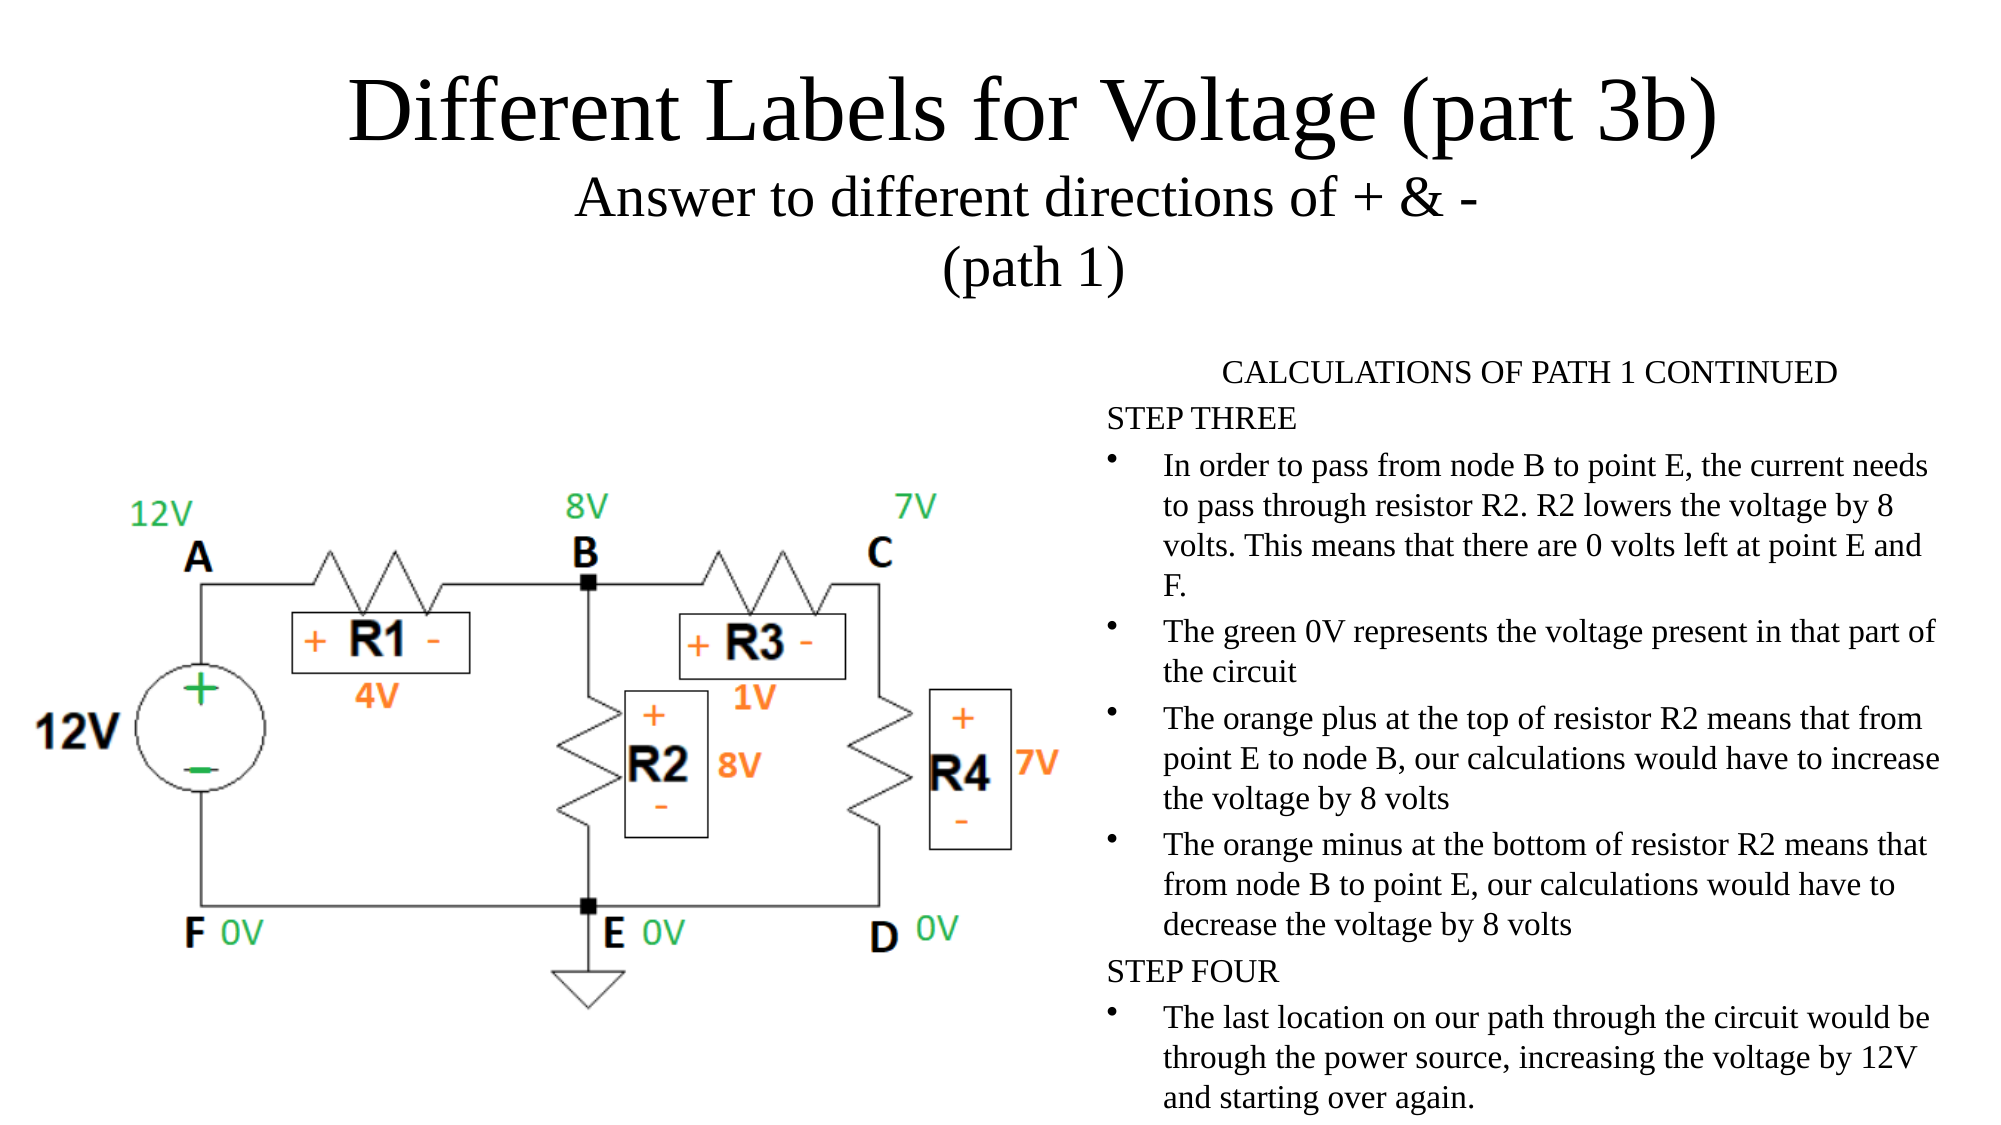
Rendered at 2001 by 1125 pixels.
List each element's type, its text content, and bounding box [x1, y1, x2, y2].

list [24, 467, 1092, 1025]
list CALCULATIONS OF PATH 1 CONTINUED STEP THREE In order to pass from node B to point E, the current needs to pass through resistor R2. R2 lowers the voltage by 8 volts. This means that there are 0 volts left at point E and F. The green 0V represents the voltage present in that part of the circuit The orange plus at the top of resistor R2 means that from point E to node B, our calculations would have to increase the voltage by 8 volts The orange minus at the bottom of resistor R2 means that from node B to point E, our calculations would have to decrease the voltage by 8 volts STEP FOUR The last location on our path through the circuit would be through the power source, increasing the voltage by 12V and starting over again. [1091, 342, 1969, 1089]
title Different Labels for Voltage (part 3b) Answer to different directions of + & - (path 1) [99, 24, 1969, 324]
